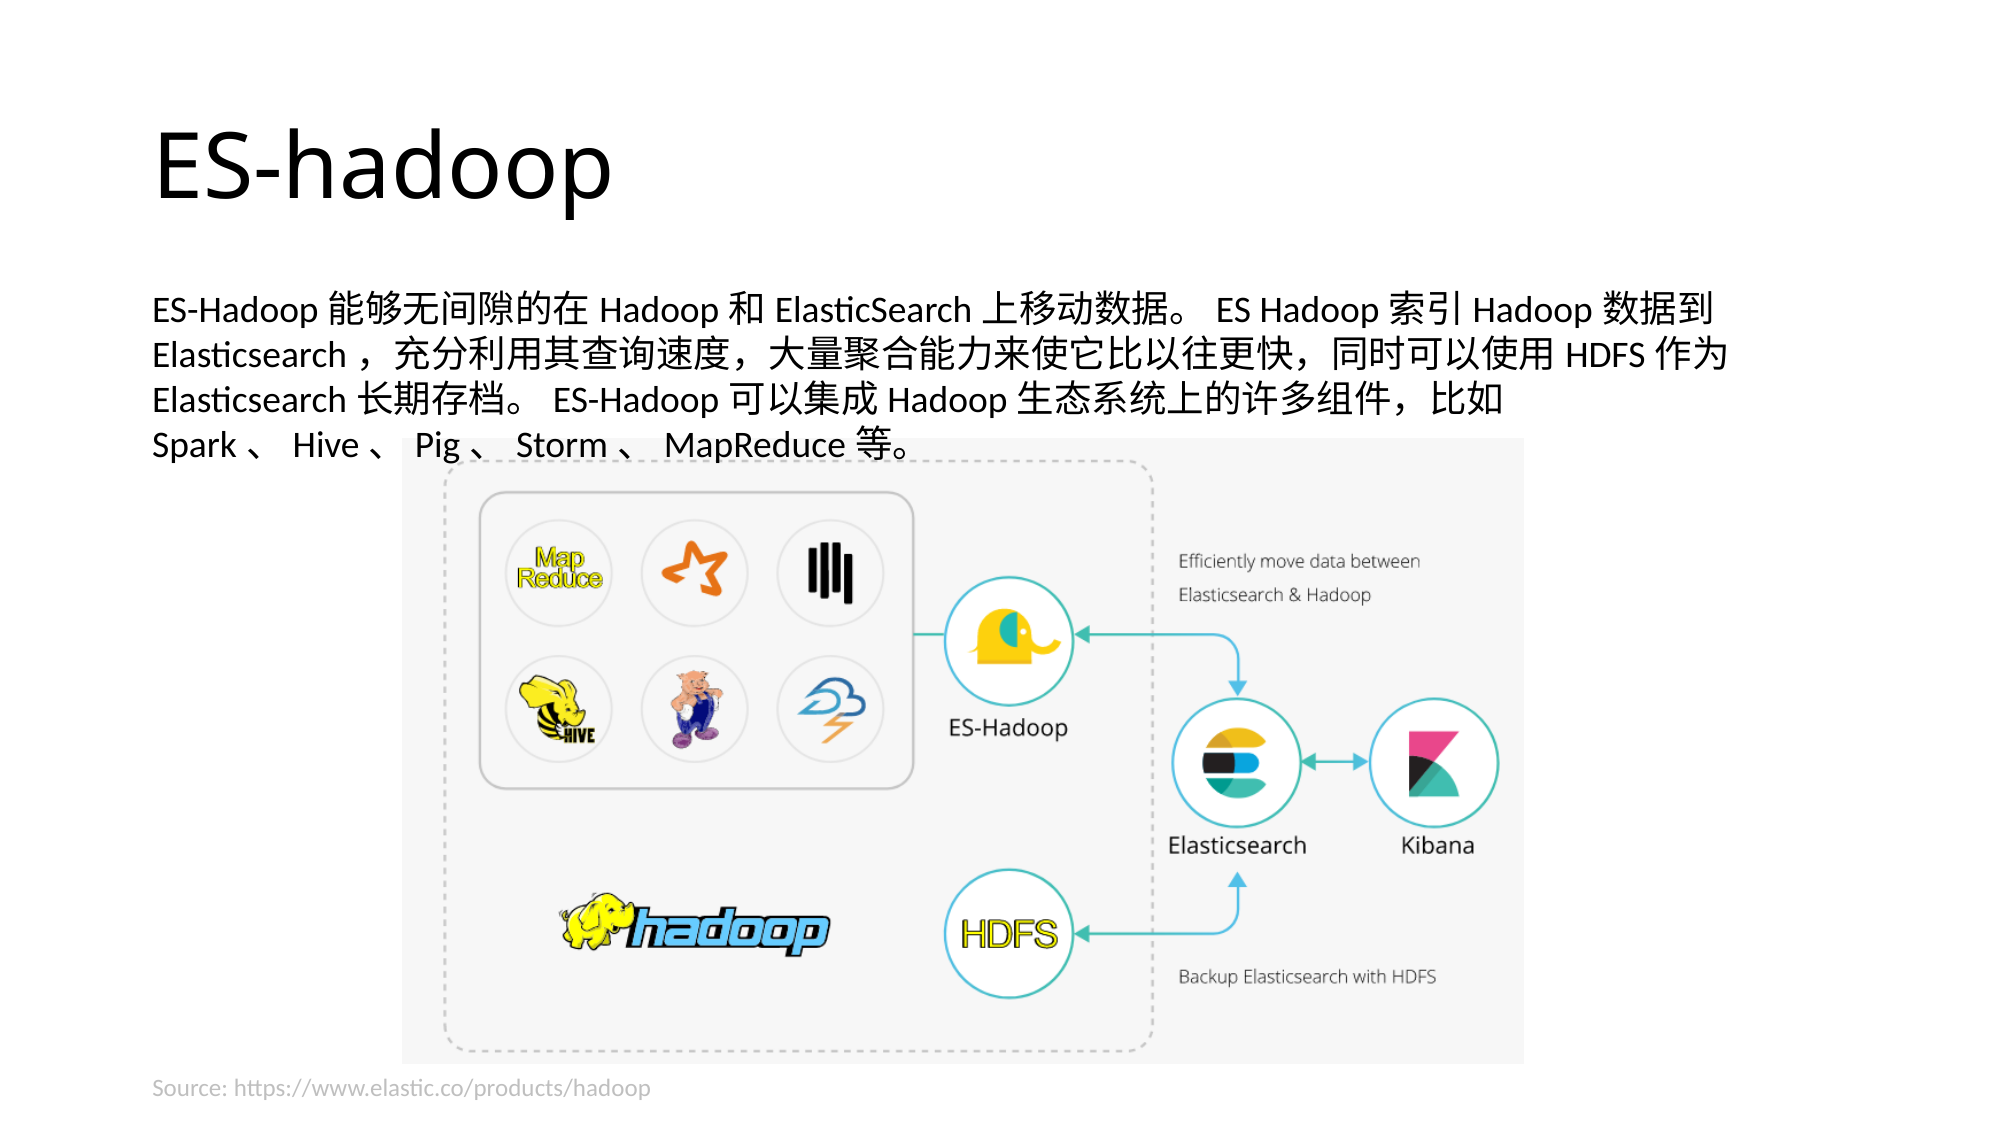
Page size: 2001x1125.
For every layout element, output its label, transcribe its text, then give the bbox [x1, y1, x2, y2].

title ES-hadoop [137, 59, 1863, 277]
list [402, 438, 1524, 1064]
text_box ES-Hadoop能够无间隙的在Hadoop和ElasticSearch上移动数据。ES Hadoop索引Hadoop数据到Elasticsearch，充分利用其查询速度，大量聚合能力来使它比以往更快，同时可以使用HDFS作为Elasticsearch长期存档。ES-Hadoop可以集成Hadoop生态系统上的许多组件，比如Spark、Hive、Pig、Storm、MapReduce等。 [137, 277, 1863, 473]
text_box Source: https://www.elastic.co/products/hadoop [137, 1063, 1256, 1109]
